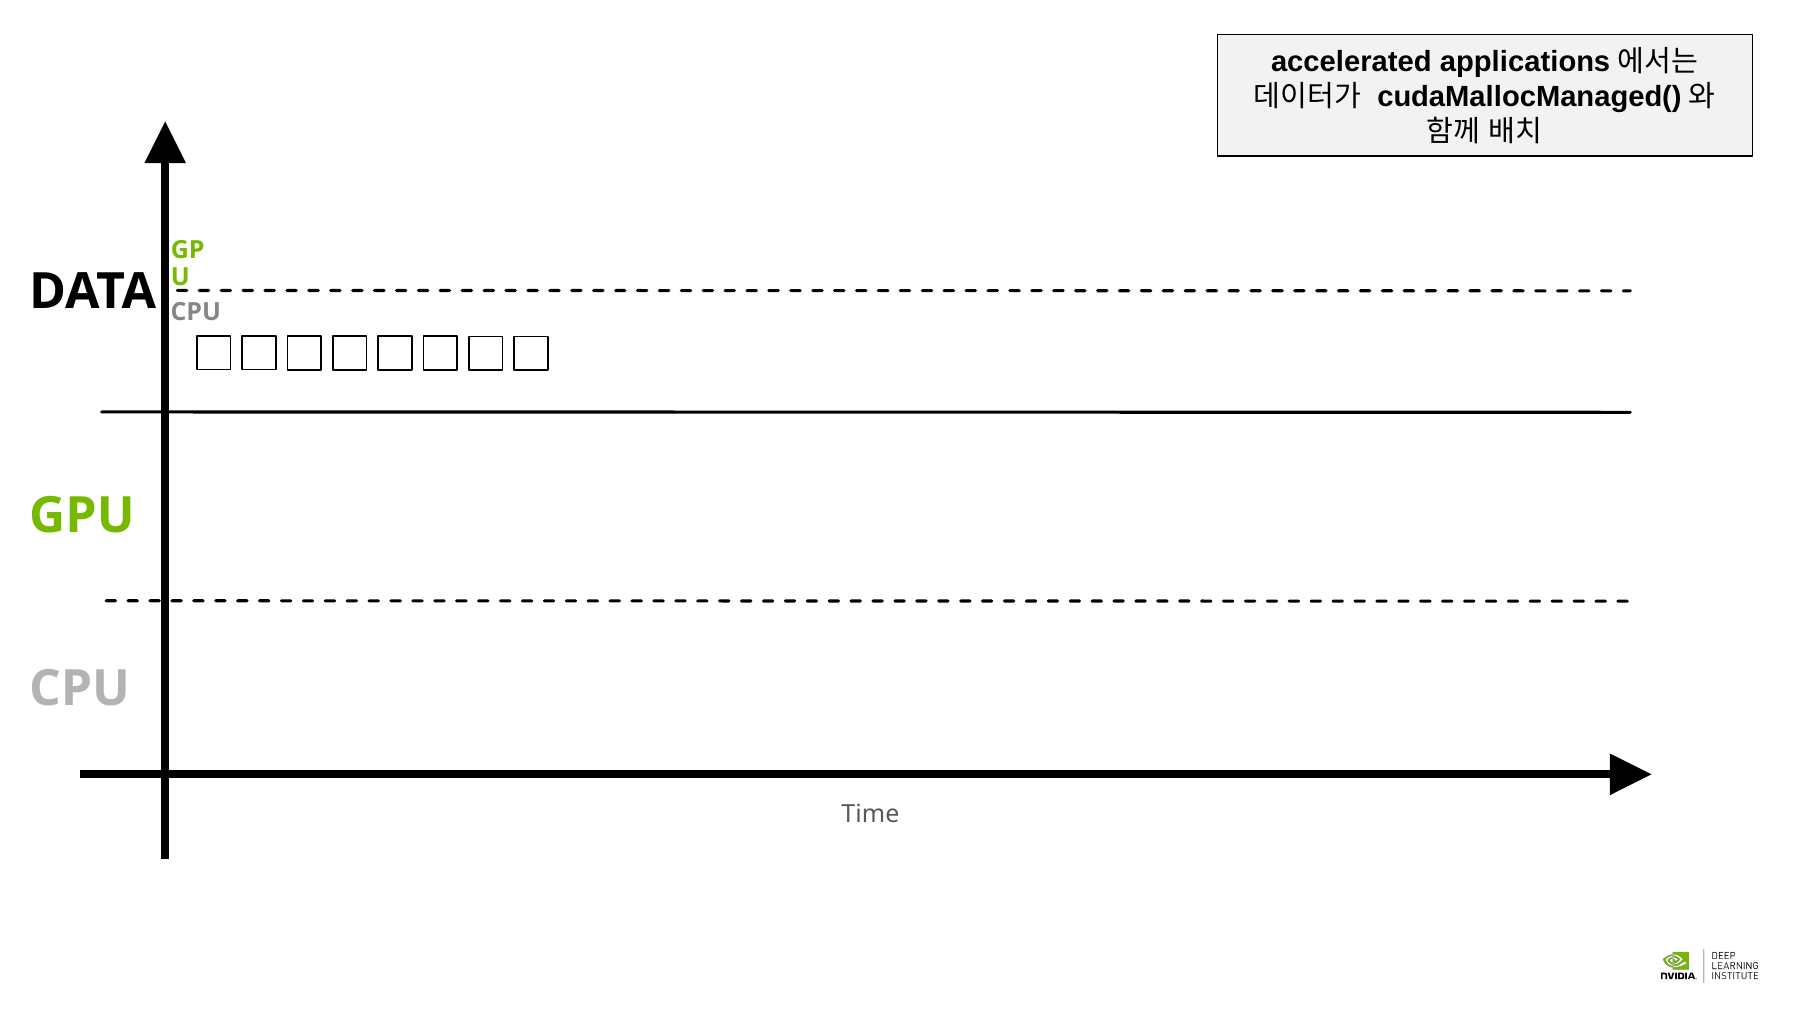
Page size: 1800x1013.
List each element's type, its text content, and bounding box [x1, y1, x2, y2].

text_box CPU [14, 653, 160, 724]
text_box CPU [155, 299, 160, 334]
text_box Time [826, 789, 915, 835]
text_box GPU [155, 256, 160, 299]
picture [1661, 949, 1758, 983]
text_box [196, 335, 549, 371]
text_box GPU [170, 256, 239, 299]
text_box CPU [170, 299, 238, 334]
text_box GPU [14, 480, 160, 551]
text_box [178, 292, 239, 297]
text_box DATA [14, 257, 155, 328]
text_box accelerated applications에서는 데이터가 cudaMallocManaged()와 함께 배치 [1217, 34, 1753, 156]
